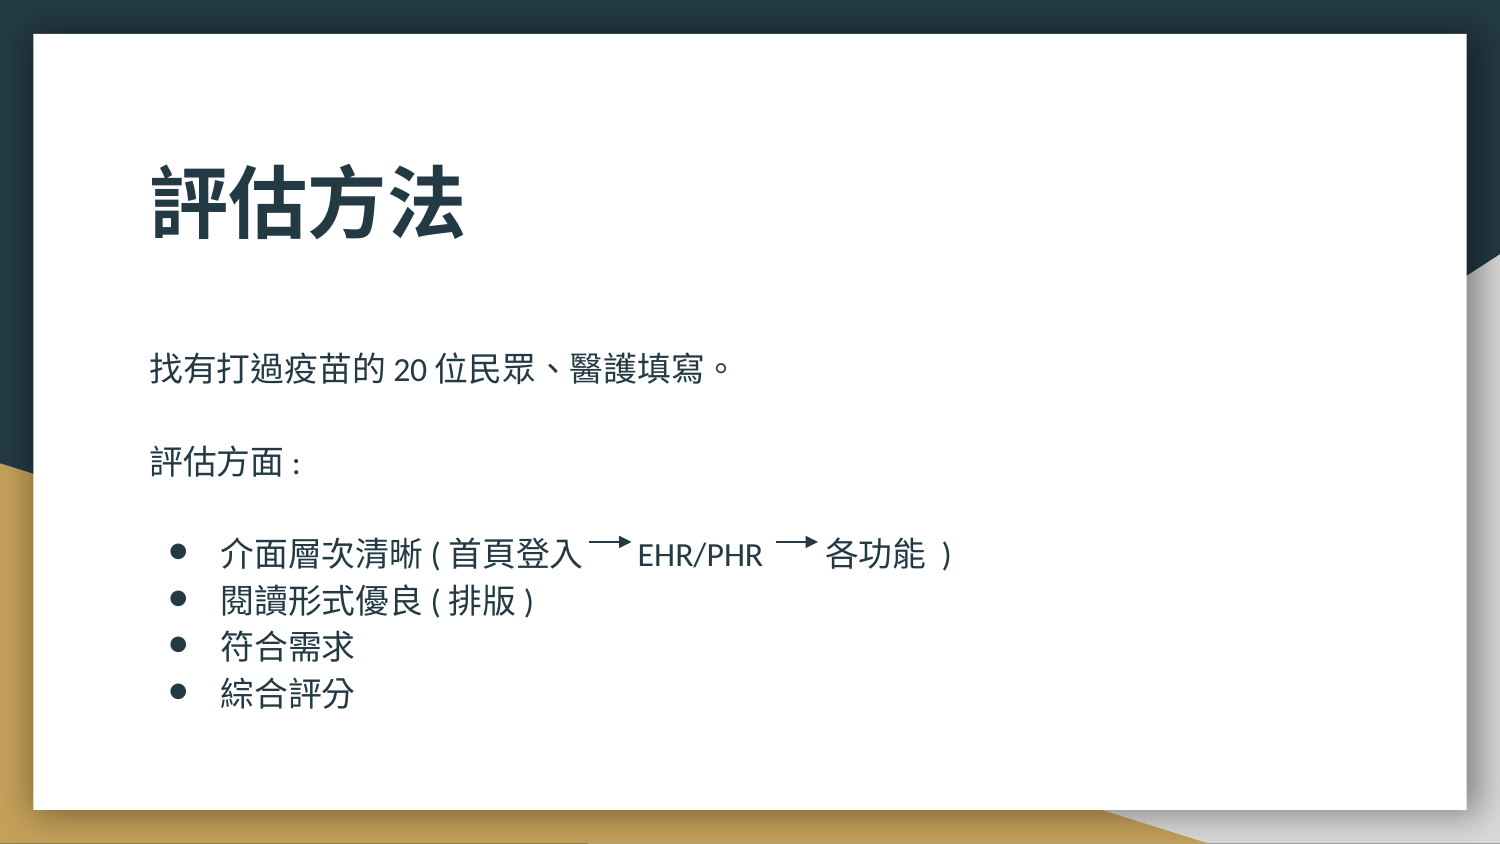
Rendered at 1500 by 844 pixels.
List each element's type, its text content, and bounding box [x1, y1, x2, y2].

list 找有打過疫苗的20位民眾、醫護填寫。 評估方面: 介面層次清晰(首頁登入 EHR/PHR 各功能 ) 閱讀形式優良(排版) 符合需求 綜合評分 [134, 326, 1366, 729]
title 評估方法 [134, 138, 1366, 296]
